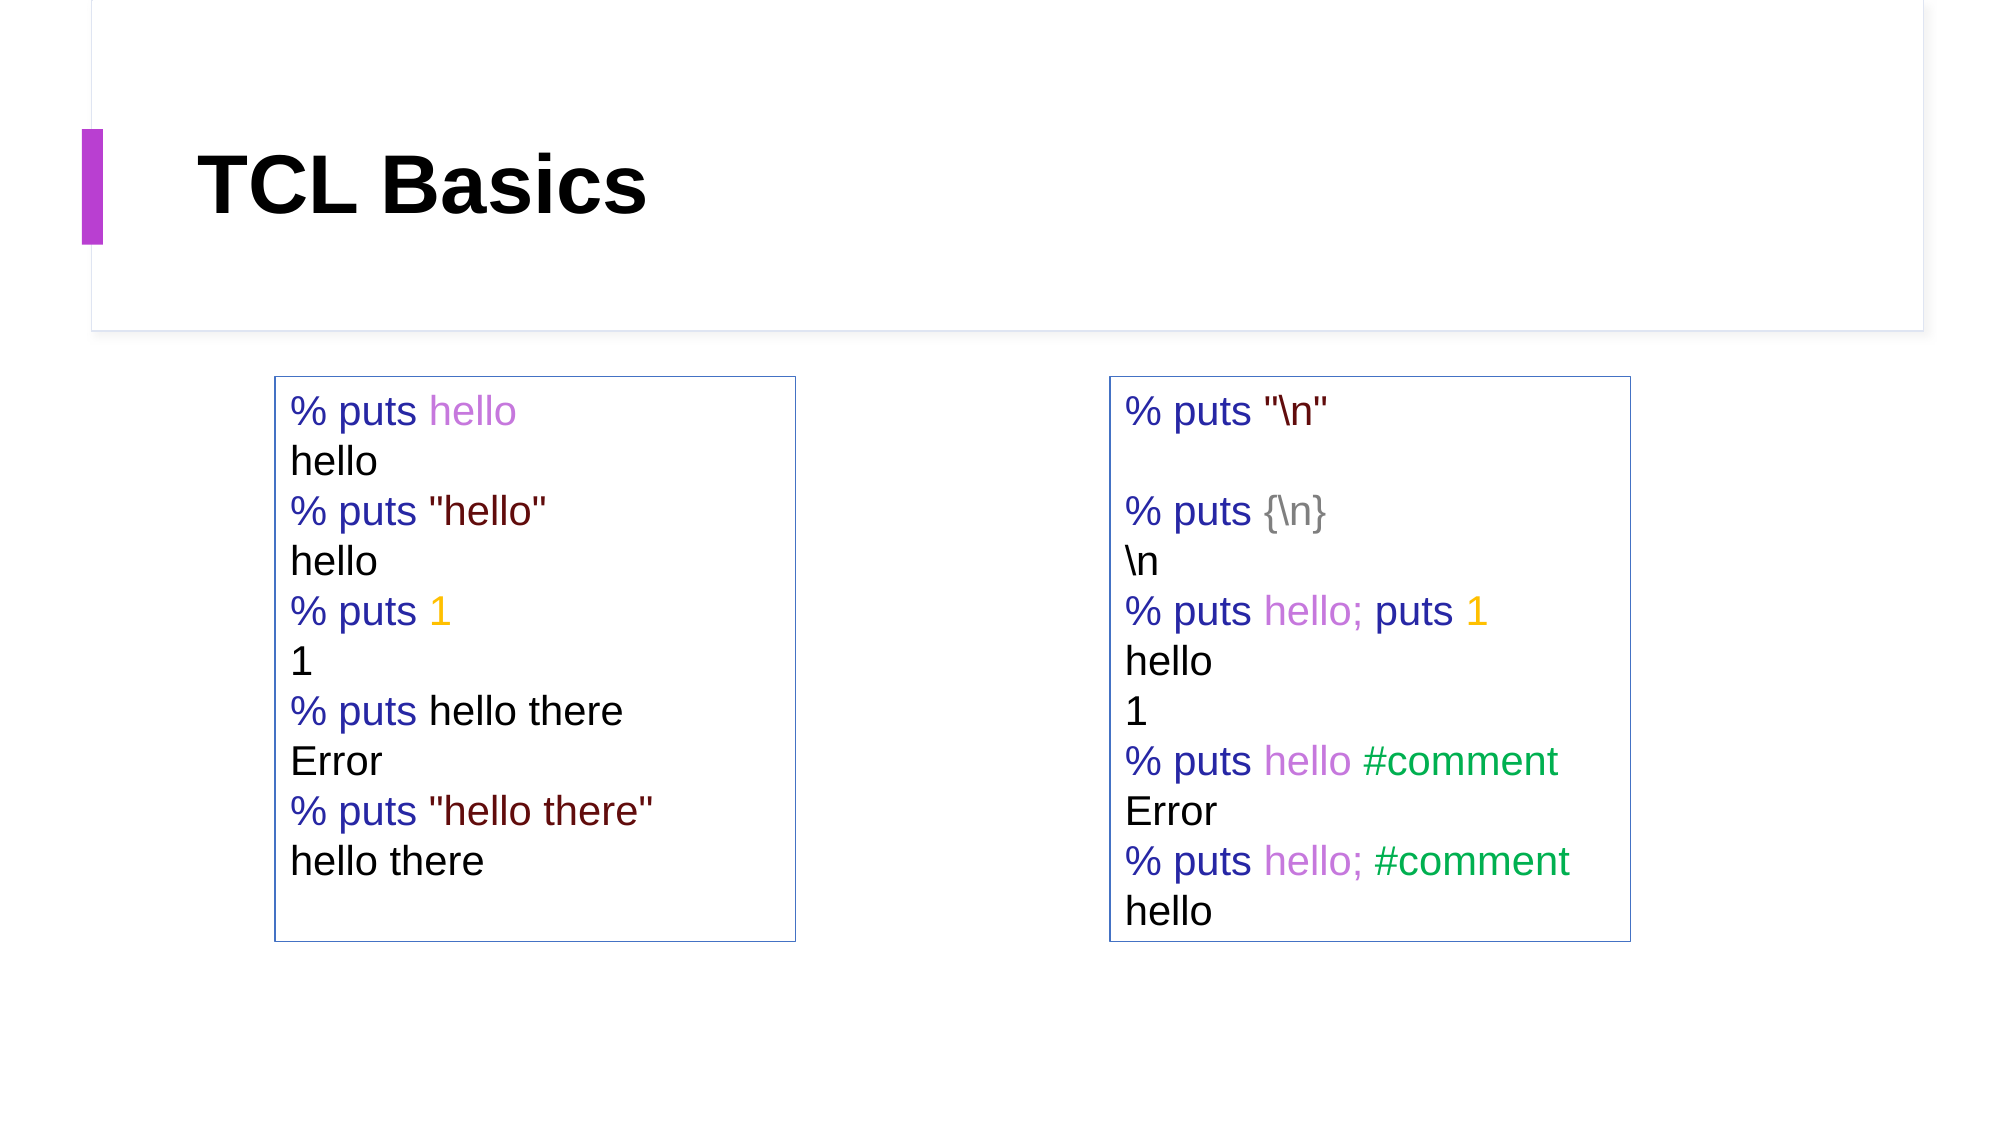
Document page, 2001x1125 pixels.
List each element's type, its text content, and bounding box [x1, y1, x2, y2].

text_box % puts "\n"​ ​ % puts {\n}​ \n​ % puts hello; puts 1​ hello​ 1 % puts hello #comment Error % puts hello; #comment hello [1109, 376, 1631, 942]
title TCL Basics [183, 90, 1851, 284]
text_box % puts hello hello % puts "hello" hello % puts 1 1 % puts hello there Error % puts "hello there" hello there [274, 376, 796, 942]
